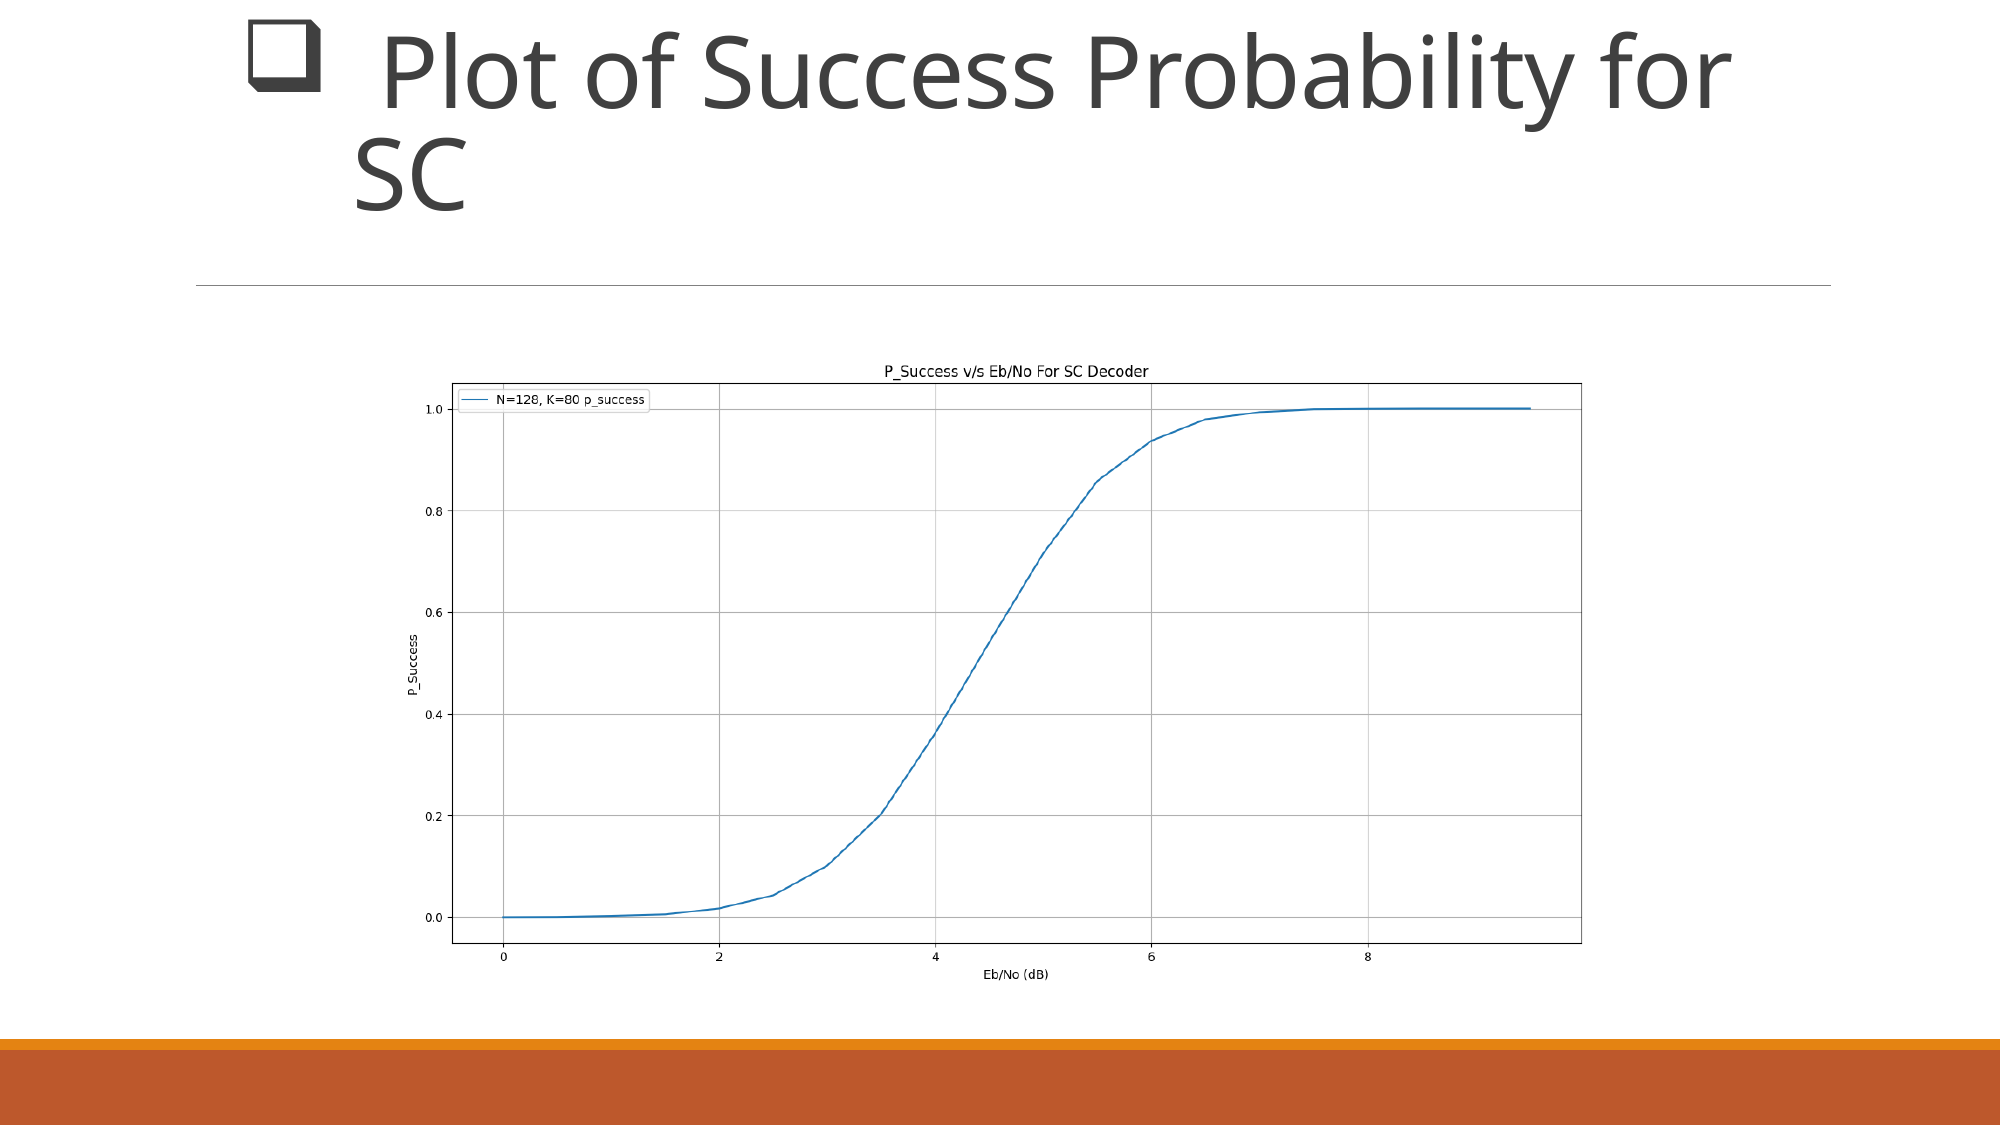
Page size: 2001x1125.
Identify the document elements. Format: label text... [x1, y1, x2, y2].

title Plot of Success Probability for SC [225, 0, 1876, 238]
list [268, 296, 1727, 1023]
